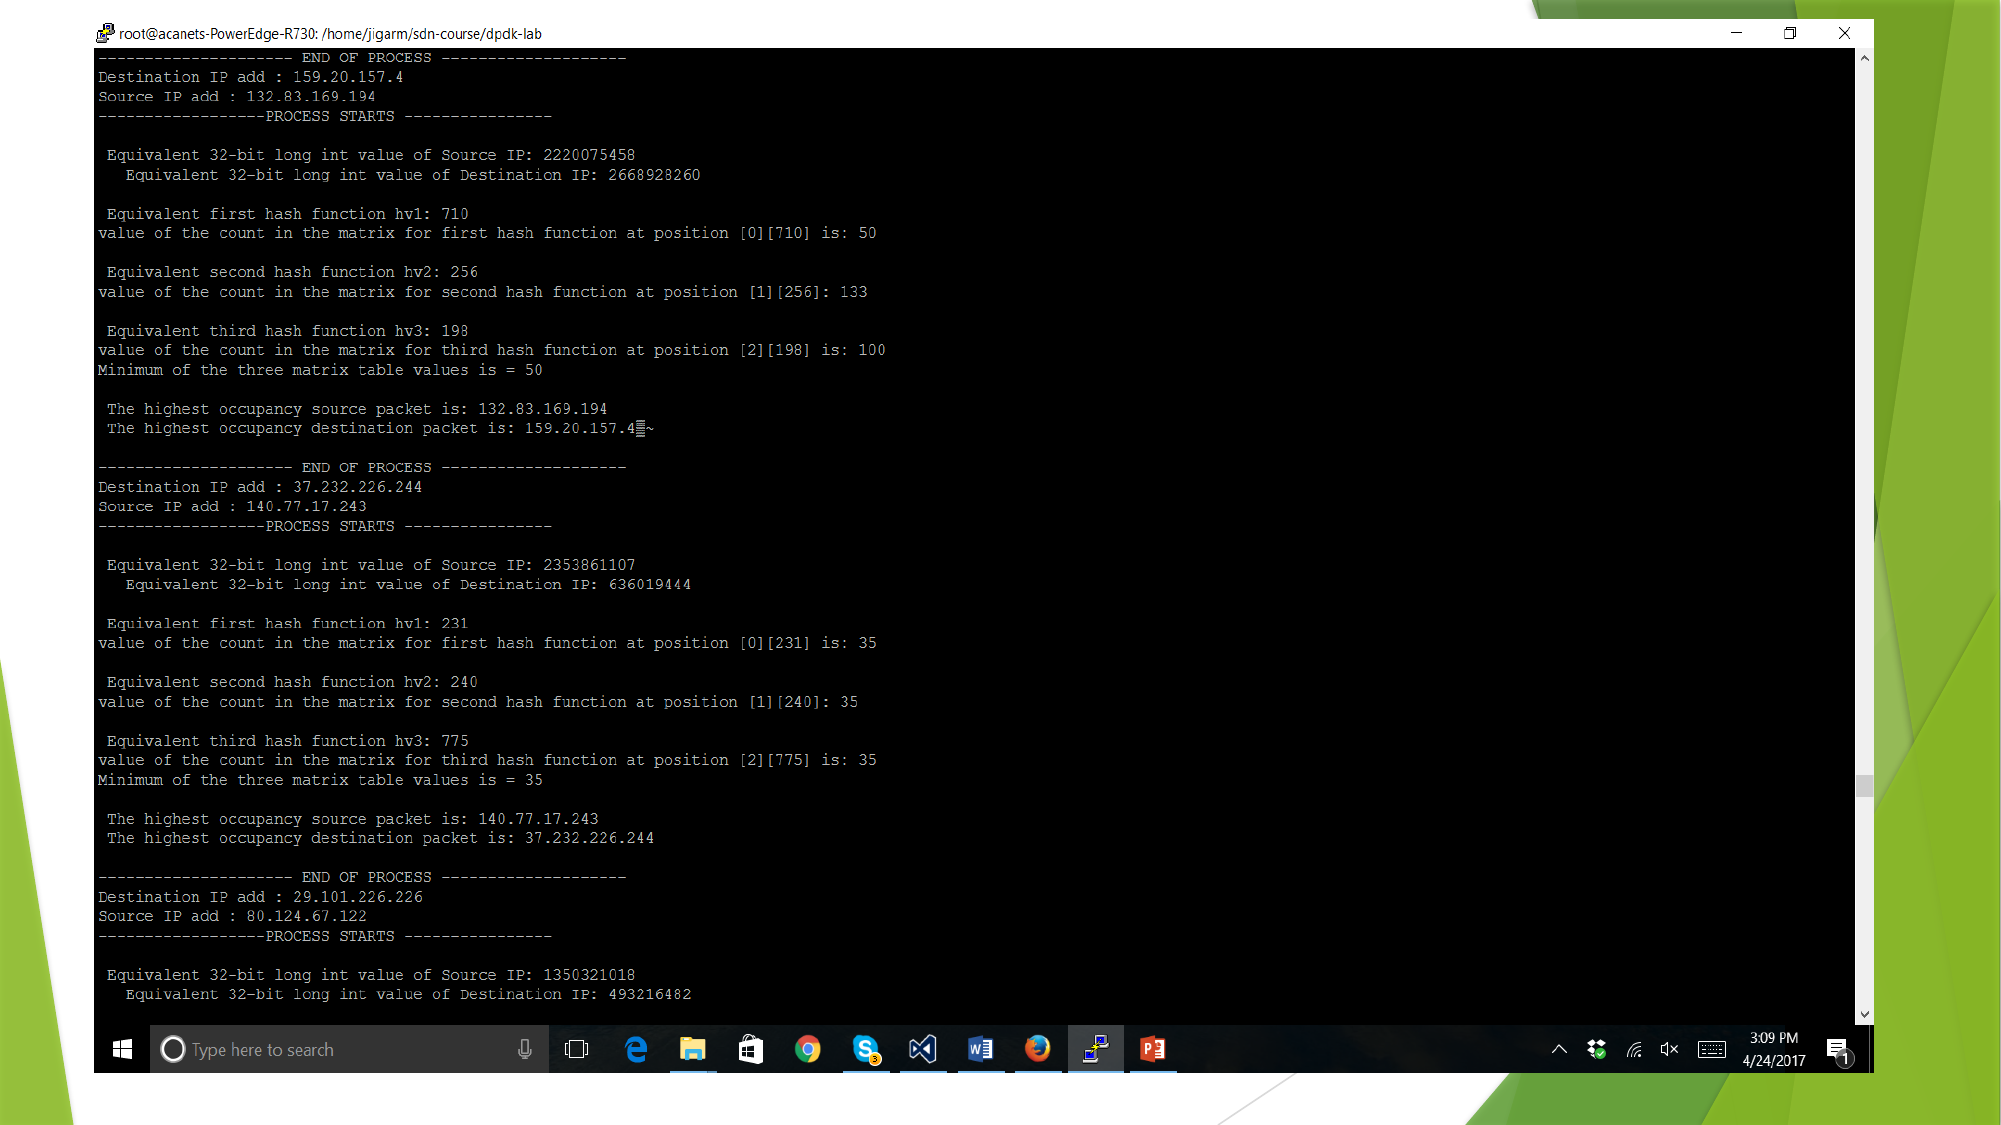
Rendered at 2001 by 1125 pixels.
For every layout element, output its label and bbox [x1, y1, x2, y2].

list [93, 18, 1874, 1073]
